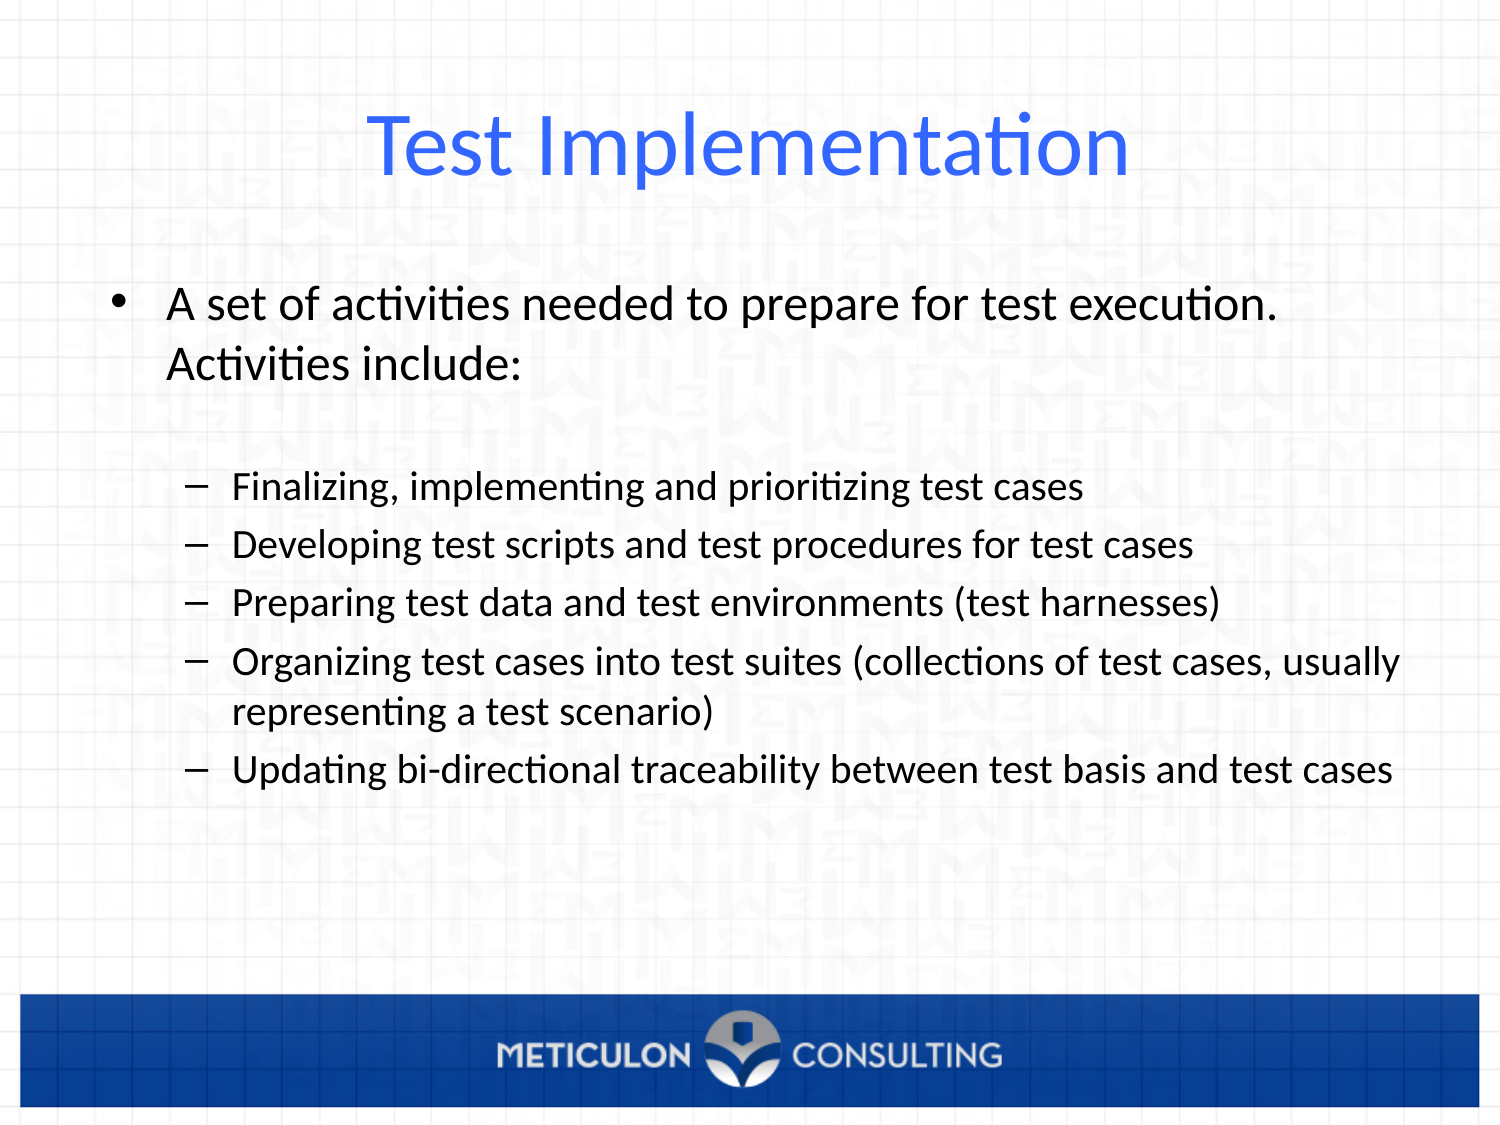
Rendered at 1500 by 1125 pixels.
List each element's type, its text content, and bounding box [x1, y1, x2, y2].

title Test Implementation [75, 45, 1425, 233]
picture [0, 0, 1500, 1125]
list A set of activities needed to prepare for test execution. Activities include: Finalizing, implementing and prioritizing test cases Developing test scripts and test procedures for test cases Preparing test data and test environments (test harnesses) Organizing test cases into test suites (collections of test cases, usually representing a test scenario) Updating bi-directional traceability between test basis and test cases [94, 262, 1445, 1005]
